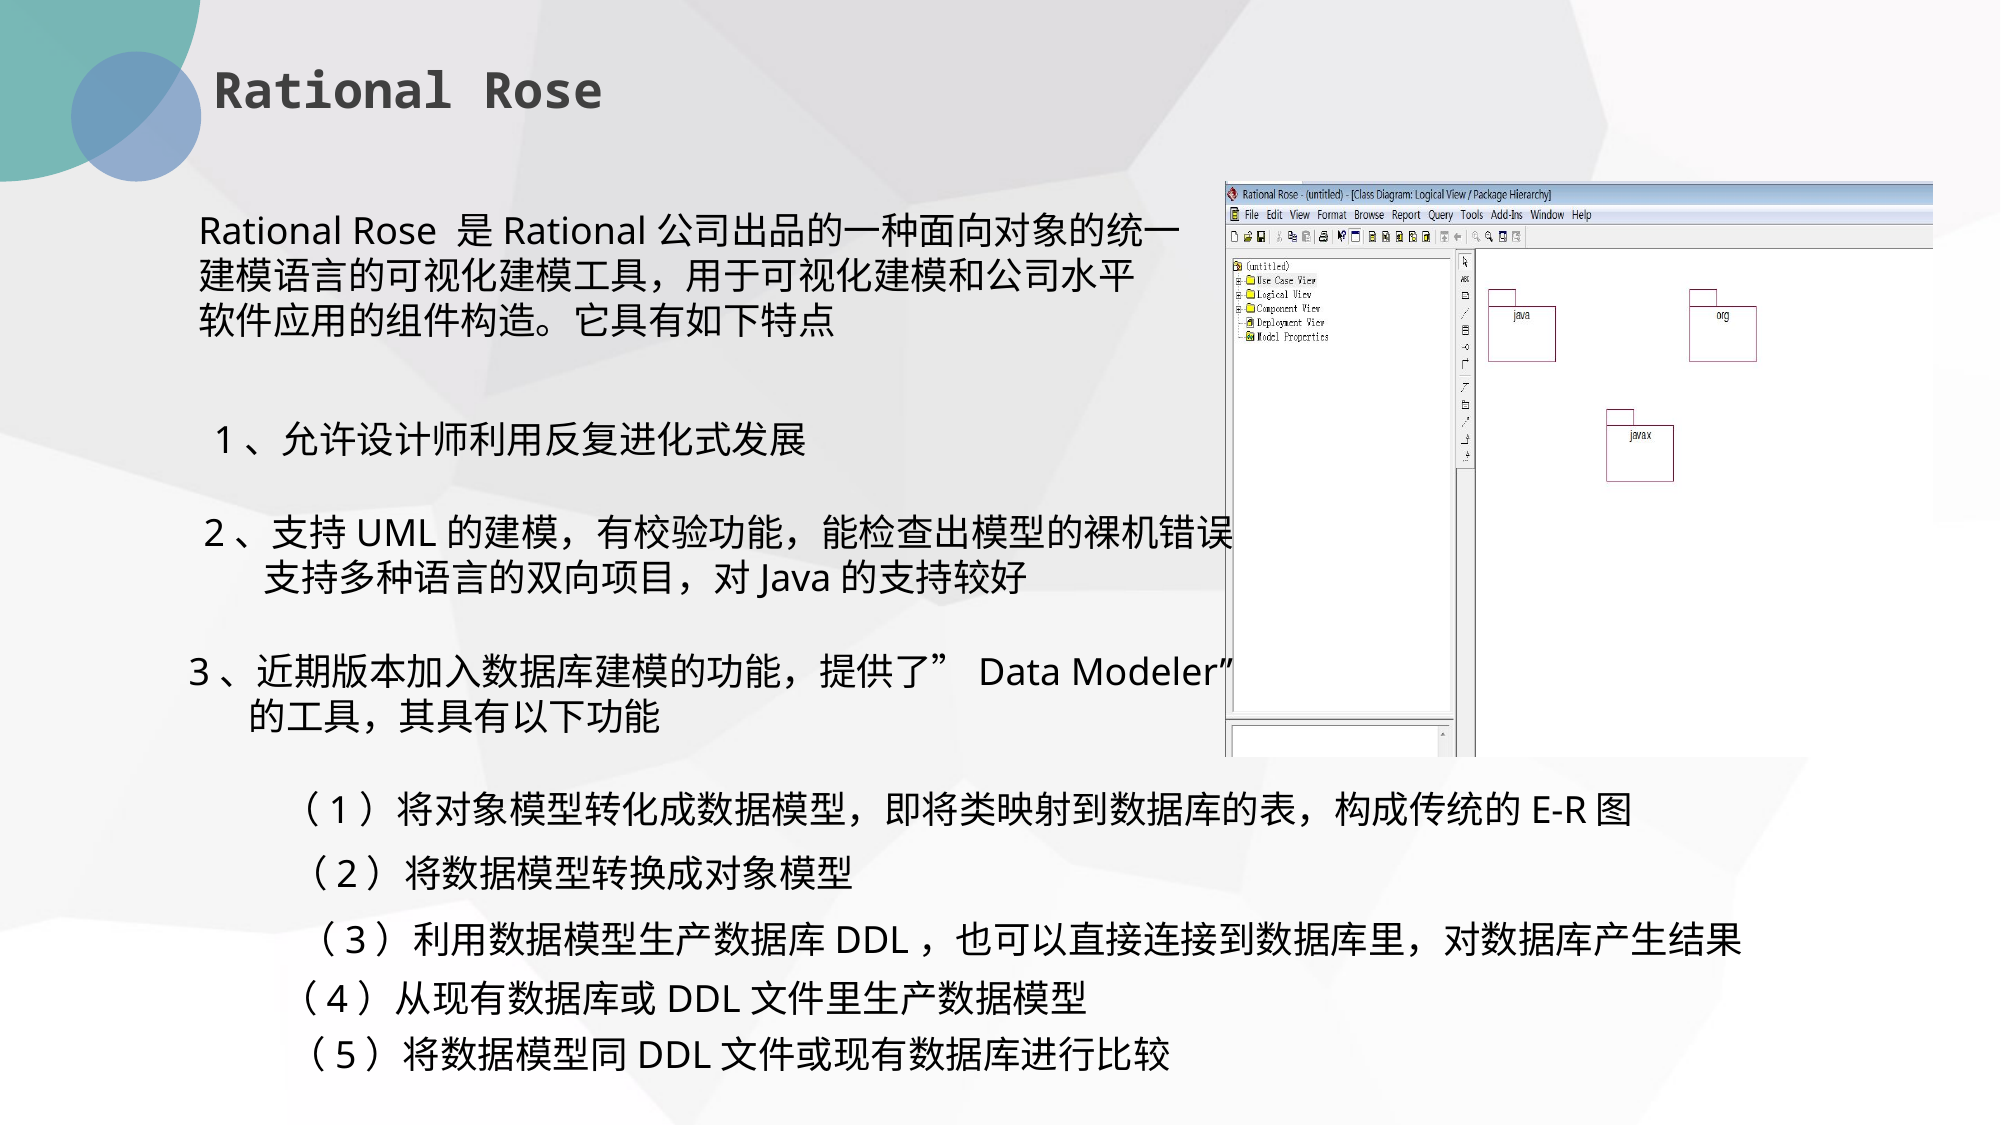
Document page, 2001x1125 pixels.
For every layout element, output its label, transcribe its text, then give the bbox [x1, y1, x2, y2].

text_box 2、支持UML的建模，有校验功能，能检查出模型的裸机错误 支持多种语言的双向项目，对Java的支持较好 [189, 501, 1225, 607]
text_box （1）将对象模型转化成数据模型，即将类映射到数据库的表，构成传统的E-R图 [267, 779, 1649, 839]
text_box 1、允许设计师利用反复进化式发展 [199, 408, 822, 469]
text_box （4）从现有数据库或DDL文件里生产数据模型 [265, 967, 1103, 1028]
text_box （2）将数据模型转换成对象模型 [275, 842, 870, 902]
text_box [70, 50, 202, 183]
text_box Rational Rose [198, 51, 618, 127]
text_box （5）将数据模型同DDL文件或现有数据库进行比较 [273, 1023, 1186, 1084]
text_box [0, 0, 202, 183]
picture [0, 0, 2001, 1125]
text_box 3、近期版本加入数据库建模的功能，提供了”Data Modeler” 的工具，其具有以下功能 [173, 640, 1225, 746]
text_box Rational Rose 是Rational公司出品的一种面向对象的统一 建模语言的可视化建模工具，用于可视化建模和公司水平 软件应用的组件构造。它具有如下特点 [183, 199, 1196, 350]
text_box （3）利用数据模型生产数据库DDL，也可以直接连接到数据库里，对数据库产生结果 [283, 908, 1759, 968]
